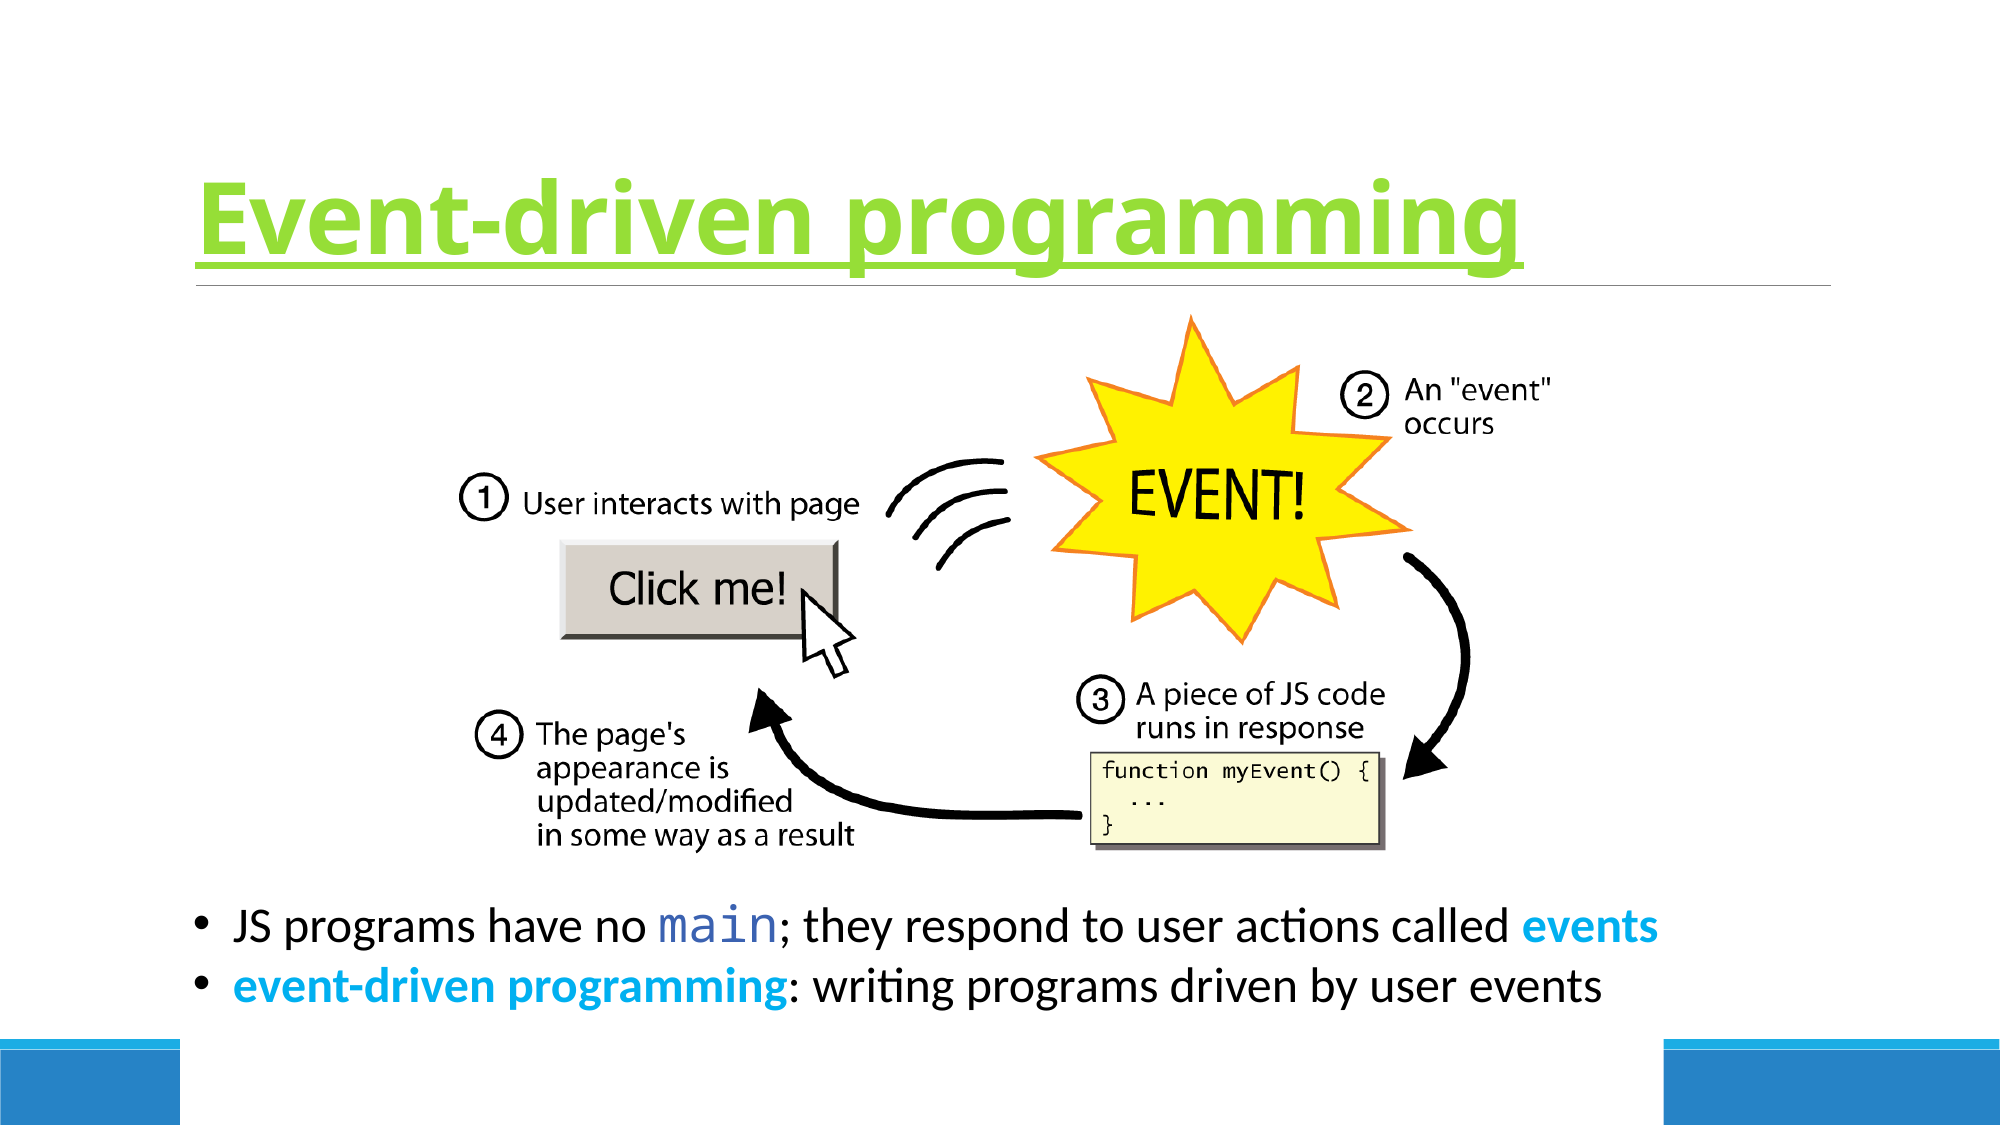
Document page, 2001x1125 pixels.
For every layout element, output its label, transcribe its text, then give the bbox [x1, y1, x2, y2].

picture [458, 313, 1552, 855]
title Event-driven programming [180, 47, 1830, 285]
list JS programs have no main; they respond to user actions called events event-driven programming: writing programs driven by user events [180, 603, 1664, 1125]
